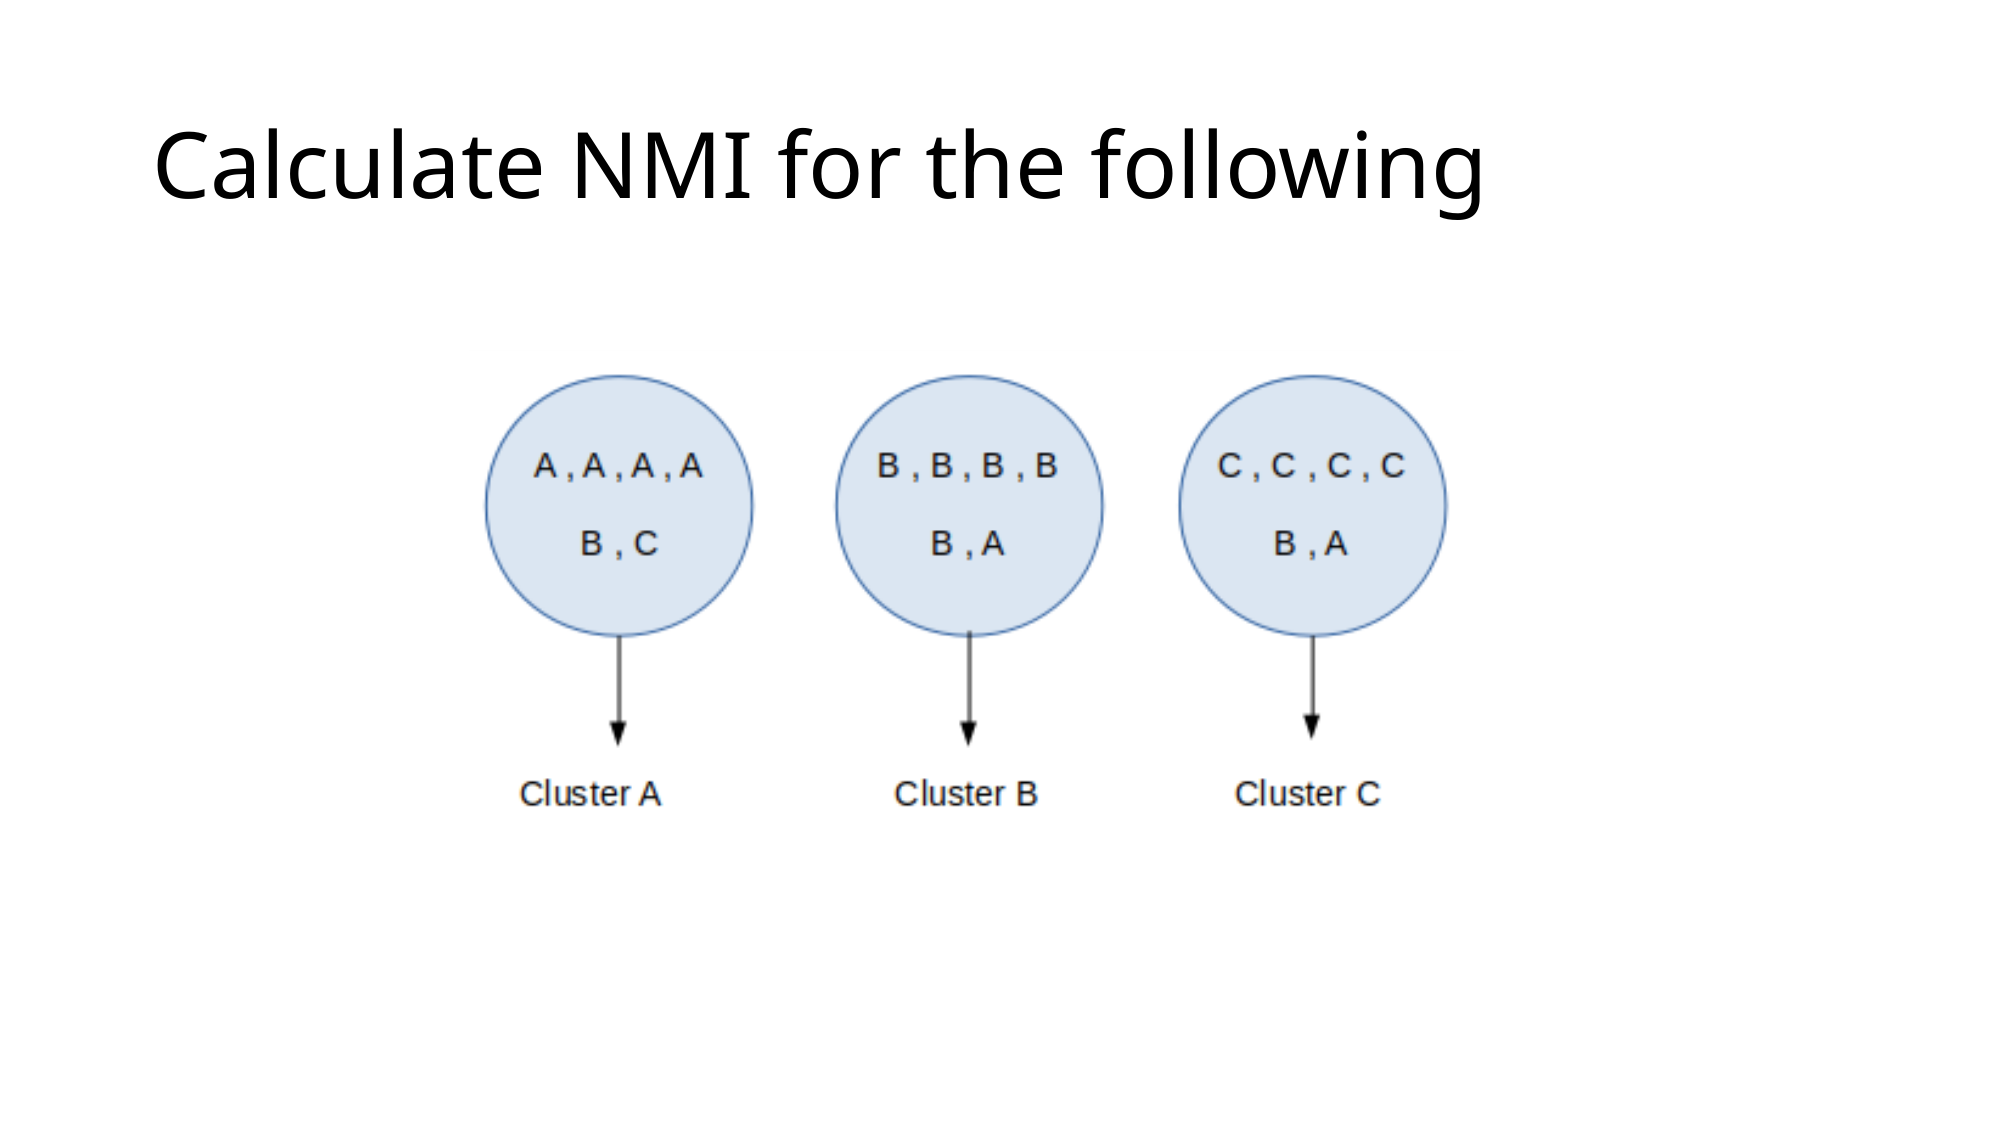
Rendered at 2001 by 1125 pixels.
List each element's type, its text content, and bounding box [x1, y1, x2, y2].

picture [468, 349, 1464, 838]
title Calculate NMI for the following [137, 59, 1863, 278]
